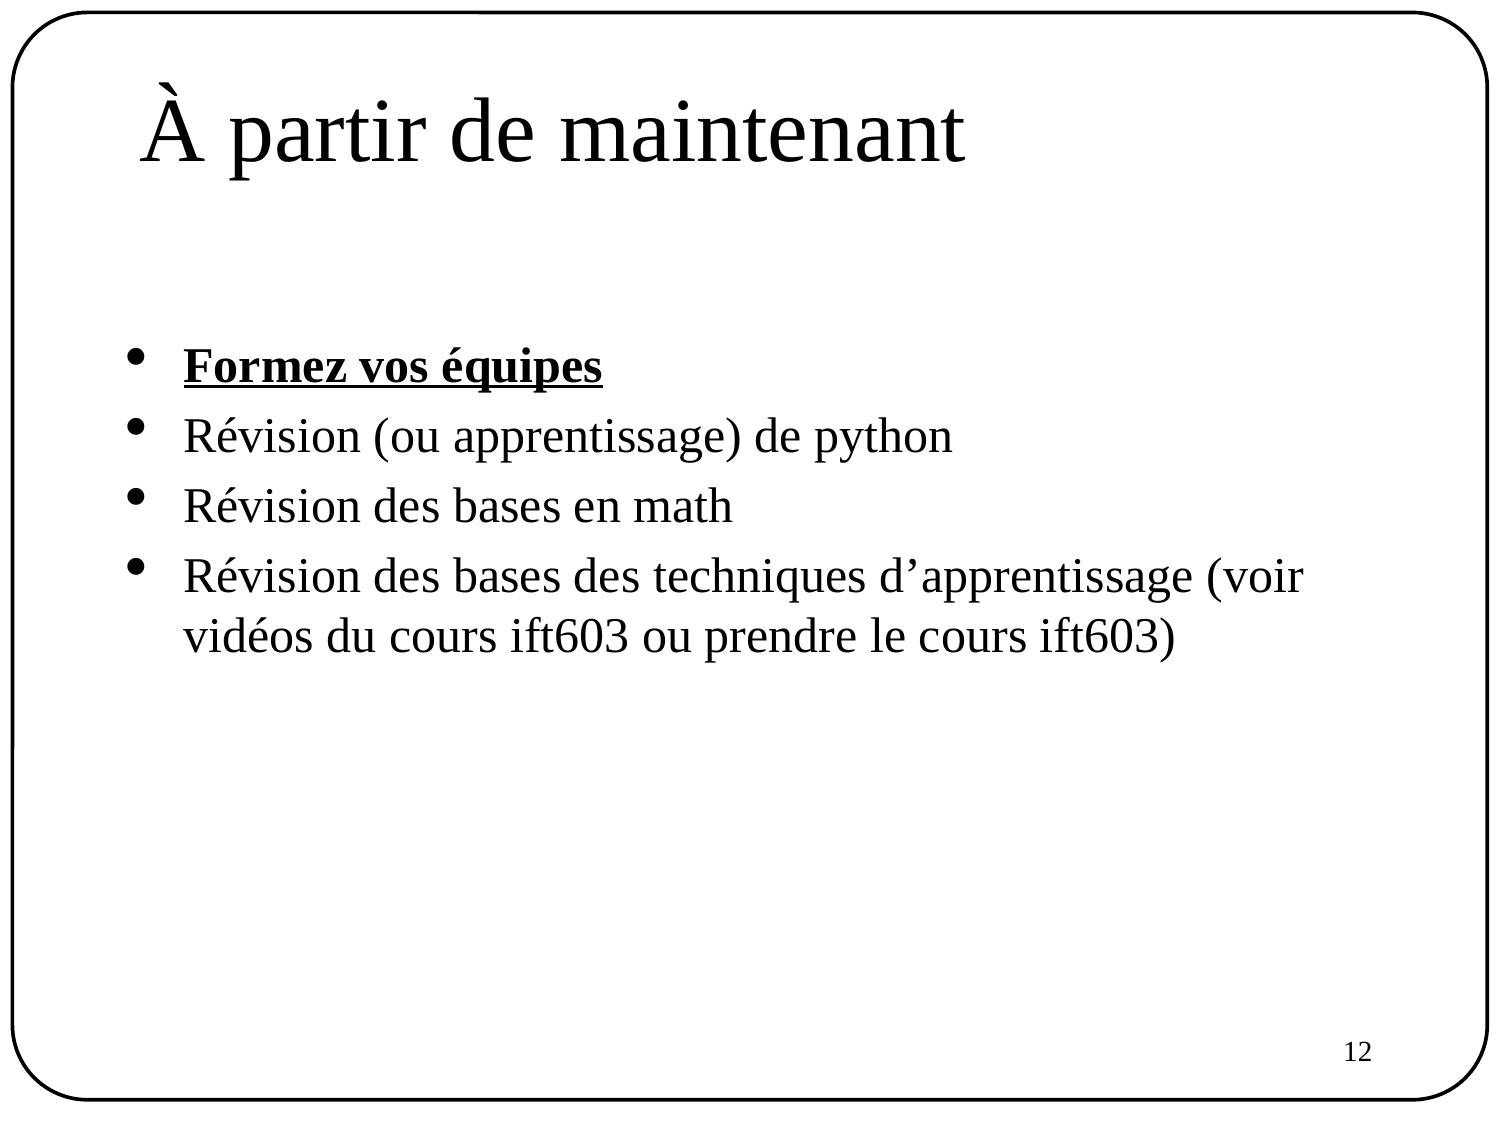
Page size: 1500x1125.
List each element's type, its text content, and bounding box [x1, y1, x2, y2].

text_box 12 [1074, 1025, 1388, 1100]
text_box Formez vos équipes Révision (ou apprentissage) de python Révision des bases en math Révision des bases des techniques d’apprentissage (voir vidéos du cours ift603 ou prendre le cours ift603) [112, 324, 1388, 1000]
text_box À partir de maintenant [124, 30, 1400, 219]
